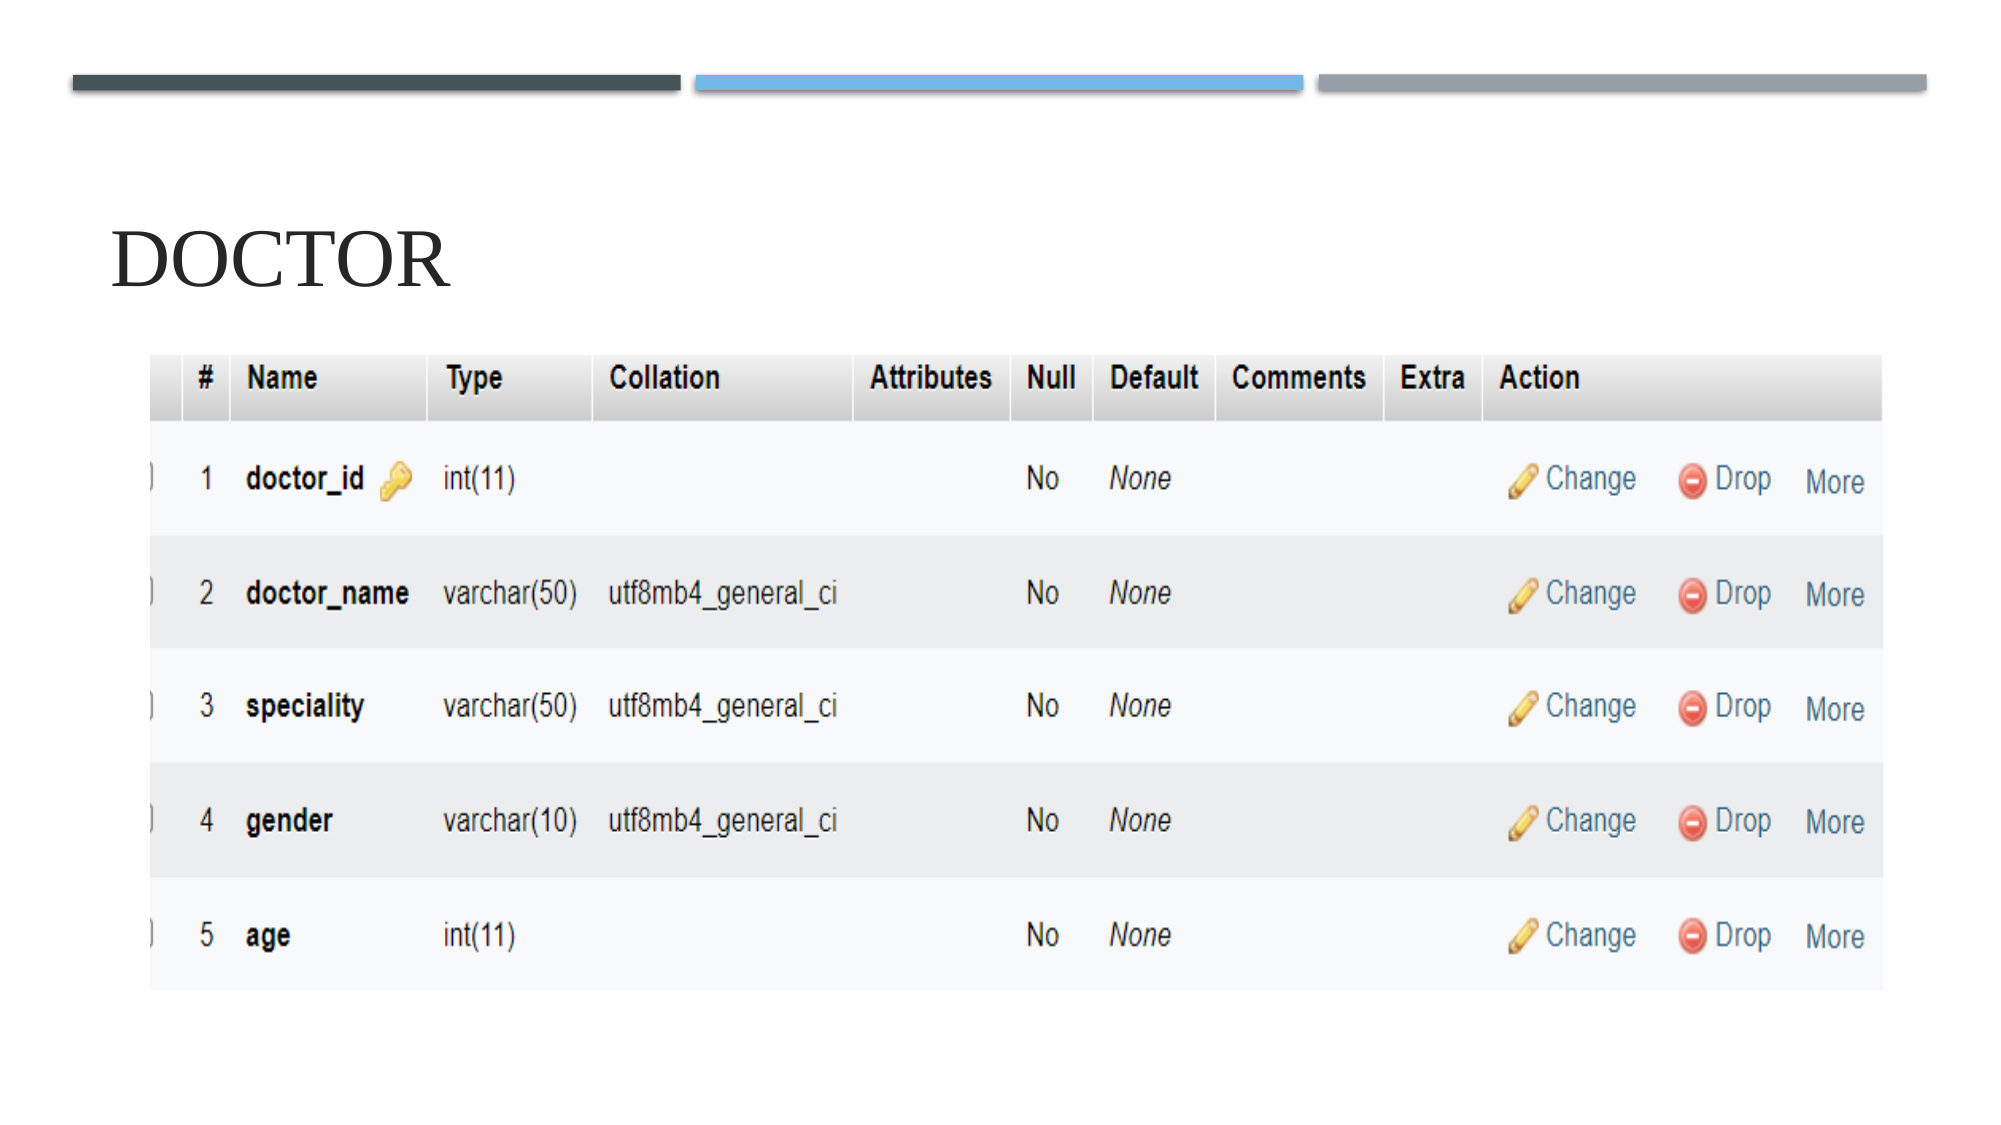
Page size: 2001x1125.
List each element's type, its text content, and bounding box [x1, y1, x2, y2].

picture [149, 355, 1923, 1022]
title DOCTOR [95, 115, 528, 311]
